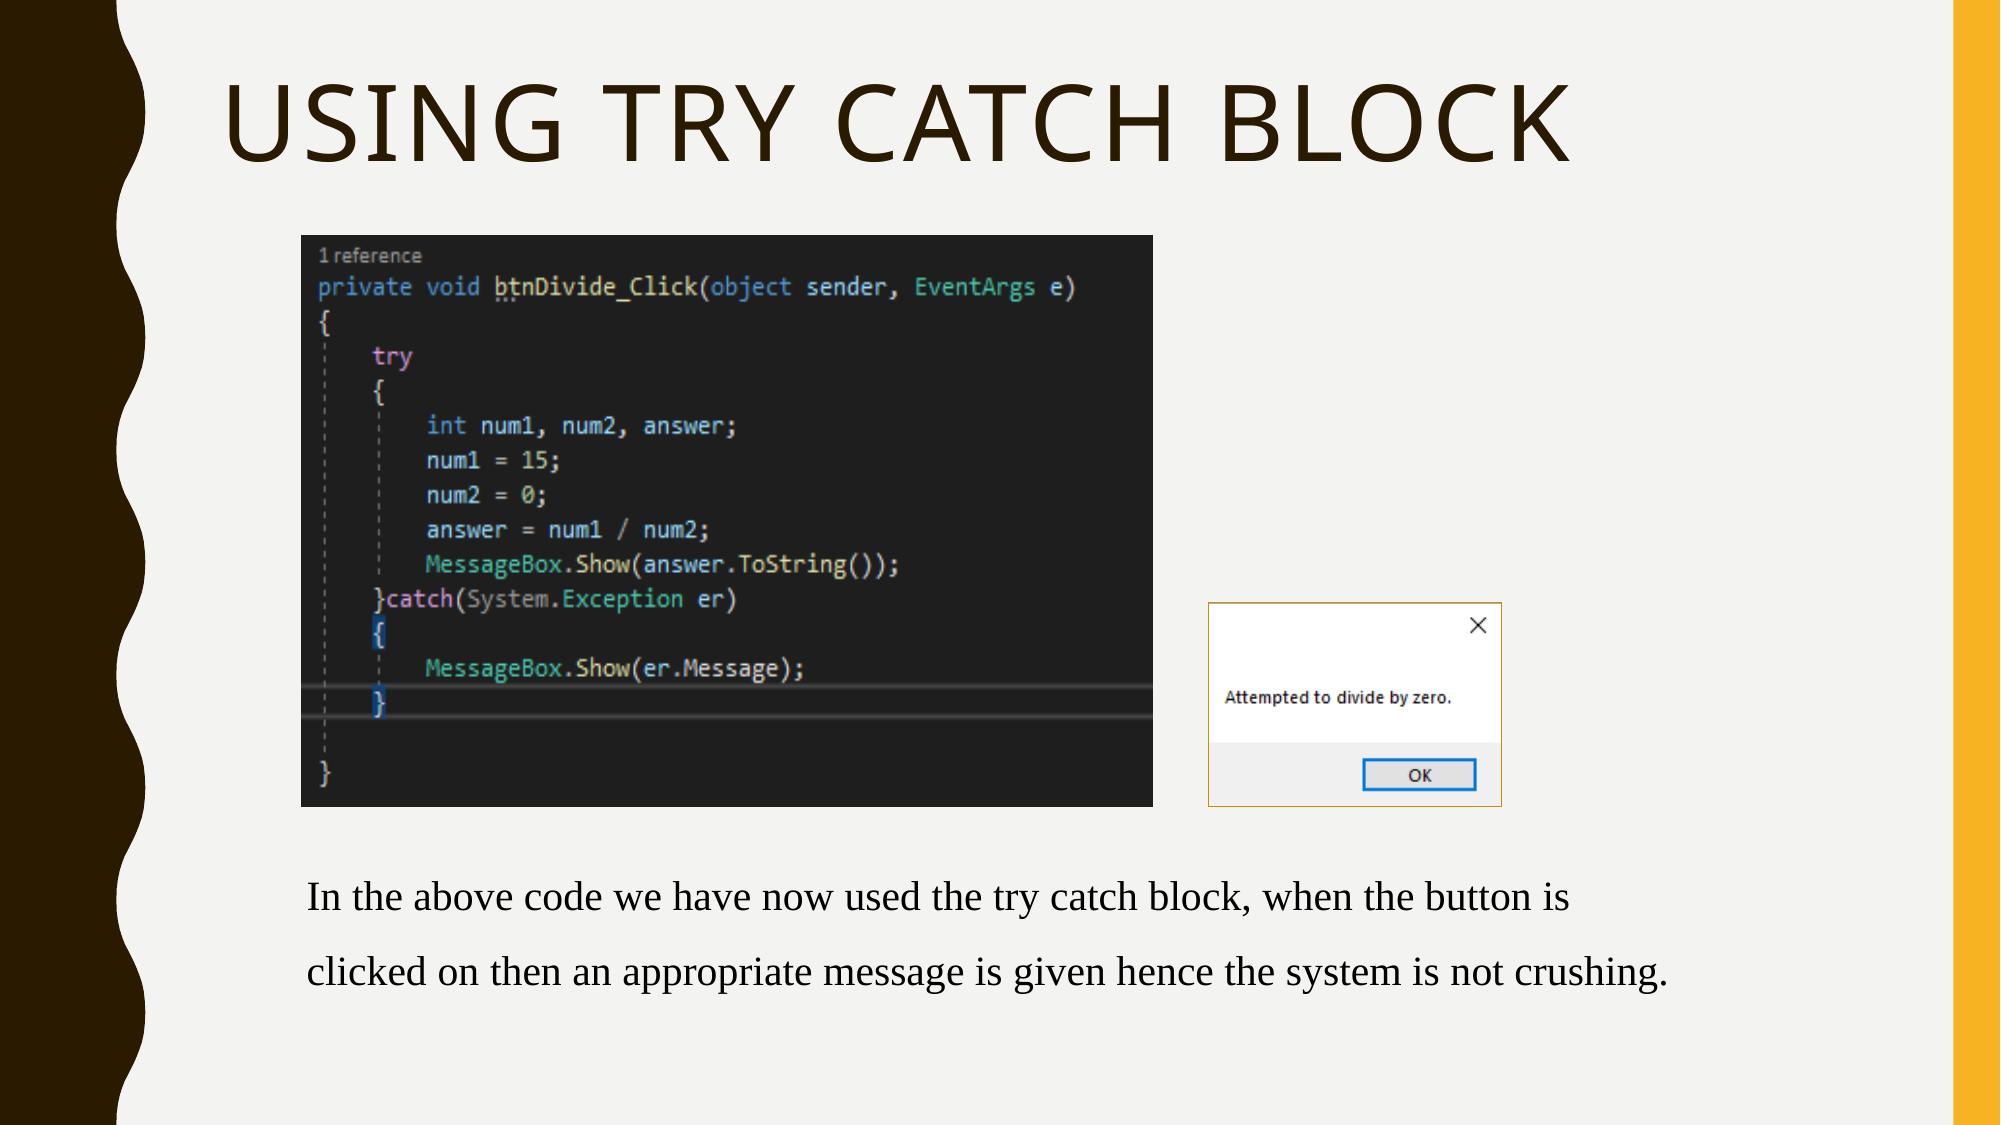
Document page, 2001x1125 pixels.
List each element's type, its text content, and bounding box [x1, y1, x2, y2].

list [301, 235, 1153, 807]
title Using Try catch block [205, 62, 1875, 208]
picture [1207, 602, 1502, 807]
text_box In the above code we have now used the try catch block, when the button is clicked on then an appropriate message is given hence the system is not crushing. [291, 836, 1708, 1002]
